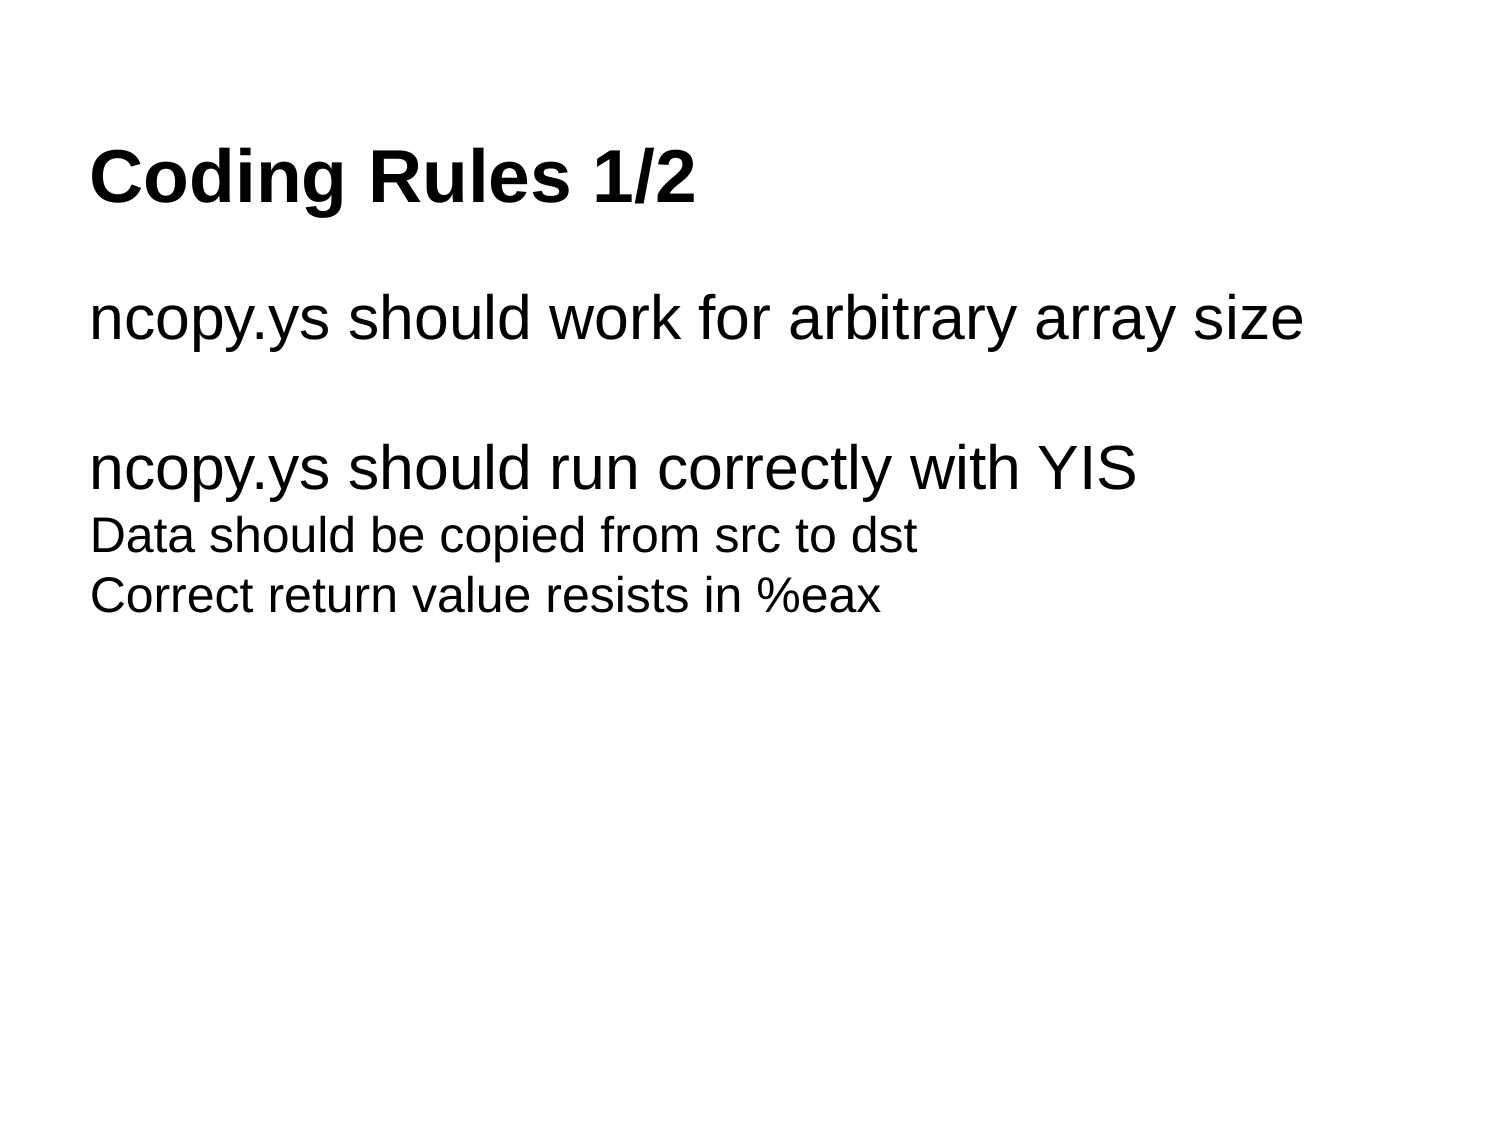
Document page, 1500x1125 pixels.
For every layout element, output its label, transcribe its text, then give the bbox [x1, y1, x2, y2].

text_box Coding Rules 1/2 [75, 45, 1425, 233]
text_box ncopy.ys should work for arbitrary array size ncopy.ys should run correctly with YIS Data should be copied from src to dst Correct return value resists in %eax [75, 262, 1425, 1078]
